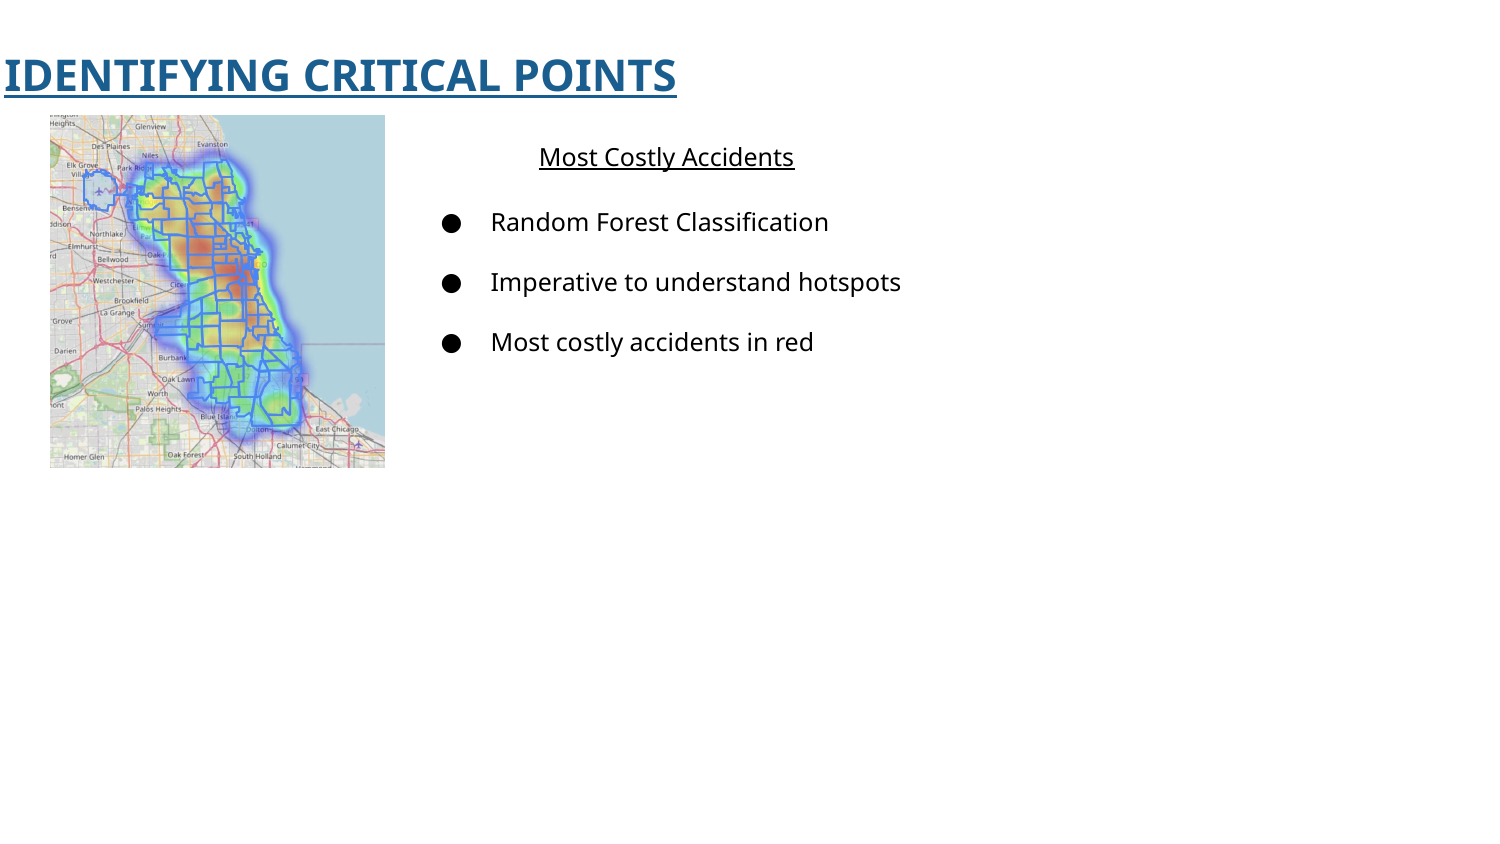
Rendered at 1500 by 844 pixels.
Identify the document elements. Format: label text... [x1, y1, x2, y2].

text_box Most Costly Accidents Random Forest Classification Imperative to understand hotspots Most costly accidents in red [400, 126, 934, 441]
text_box IDENTIFYING CRITICAL POINTS [0, 32, 825, 151]
picture [50, 115, 385, 468]
